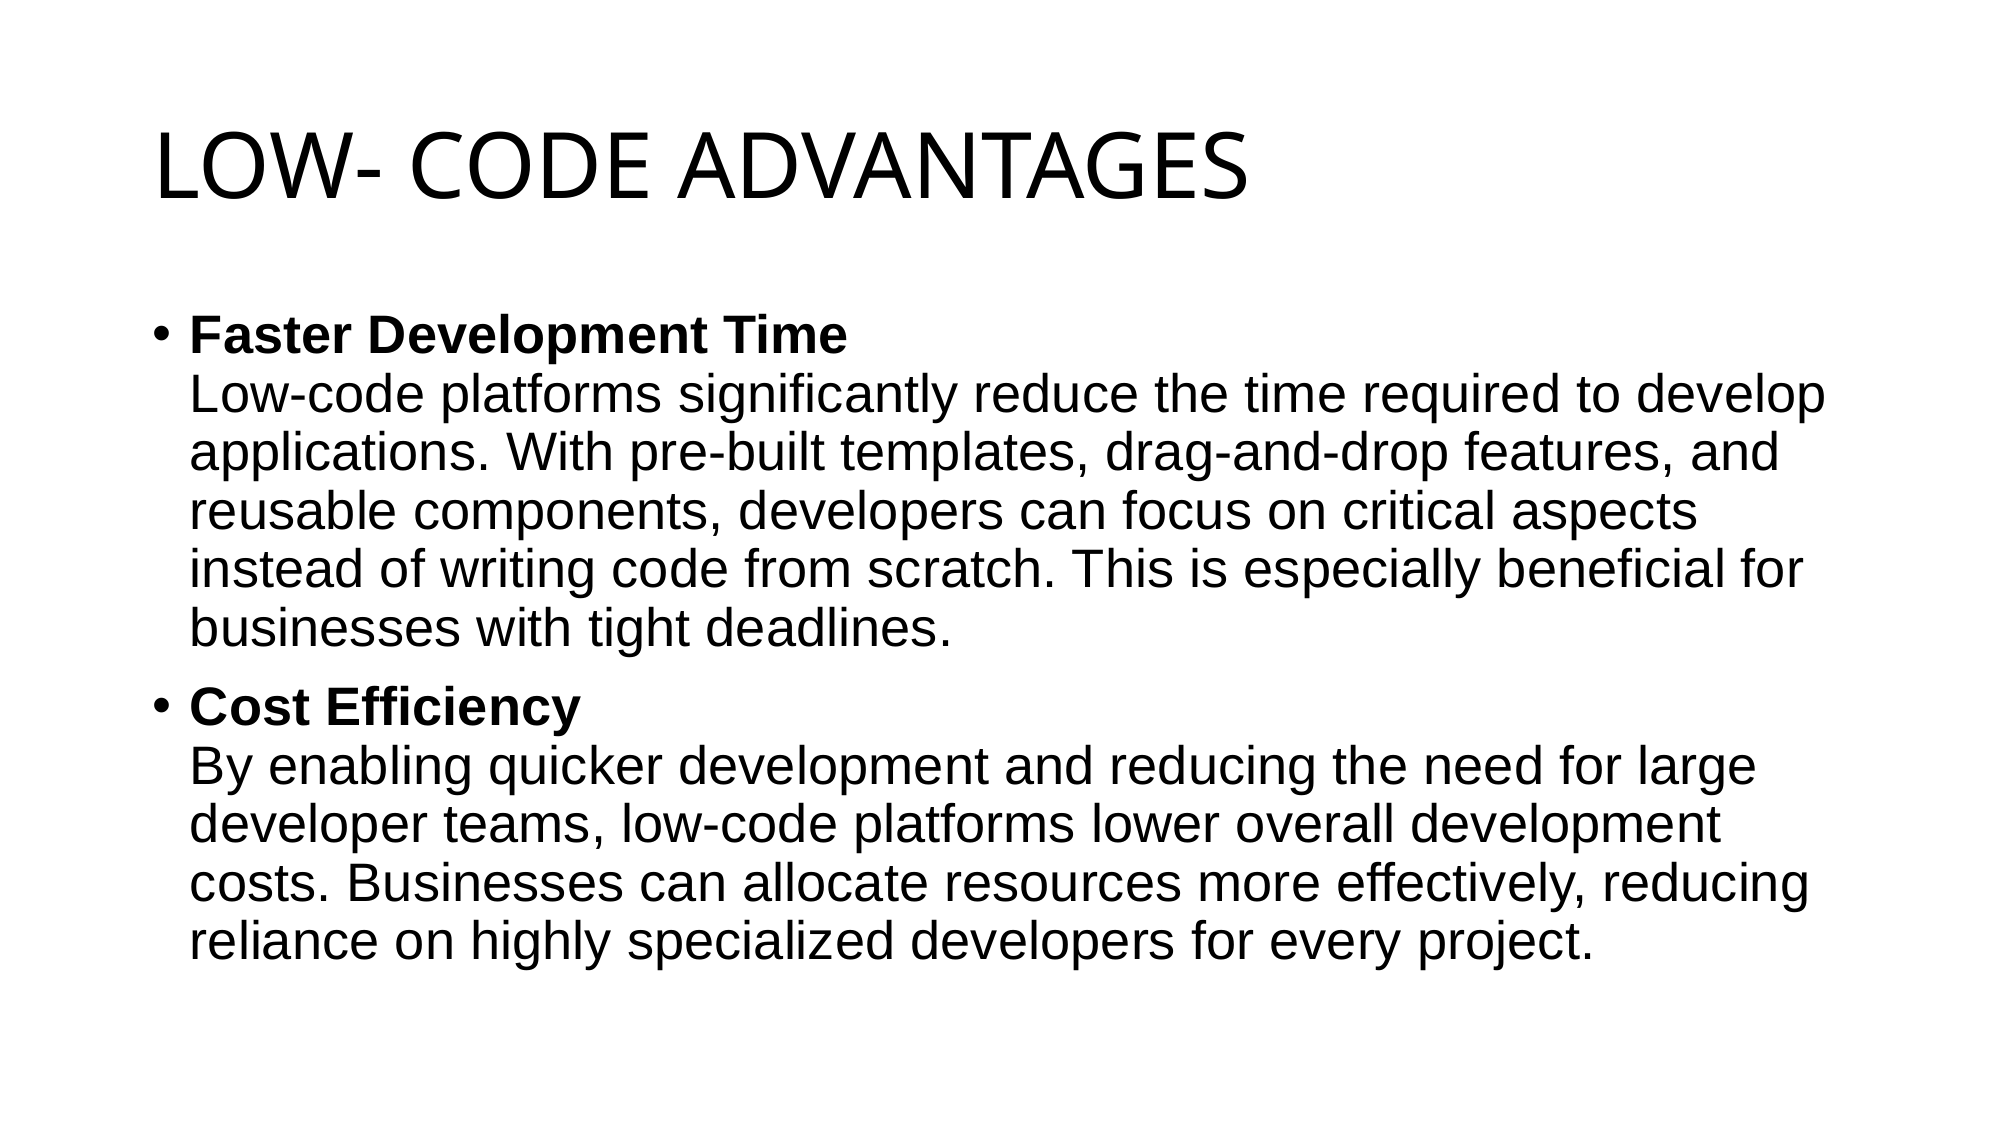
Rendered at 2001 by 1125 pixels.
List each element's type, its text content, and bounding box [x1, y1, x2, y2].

list Faster Development Time Low-code platforms significantly reduce the time required to develop applications. With pre-built templates, drag-and-drop features, and reusable components, developers can focus on critical aspects instead of writing code from scratch. This is especially beneficial for businesses with tight deadlines. Cost Efficiency By enabling quicker development and reducing the need for large developer teams, low-code platforms lower overall development costs. Businesses can allocate resources more effectively, reducing reliance on highly specialized developers for every project. [137, 299, 1863, 1014]
title LOW- CODE ADVANTAGES [137, 59, 1863, 278]
